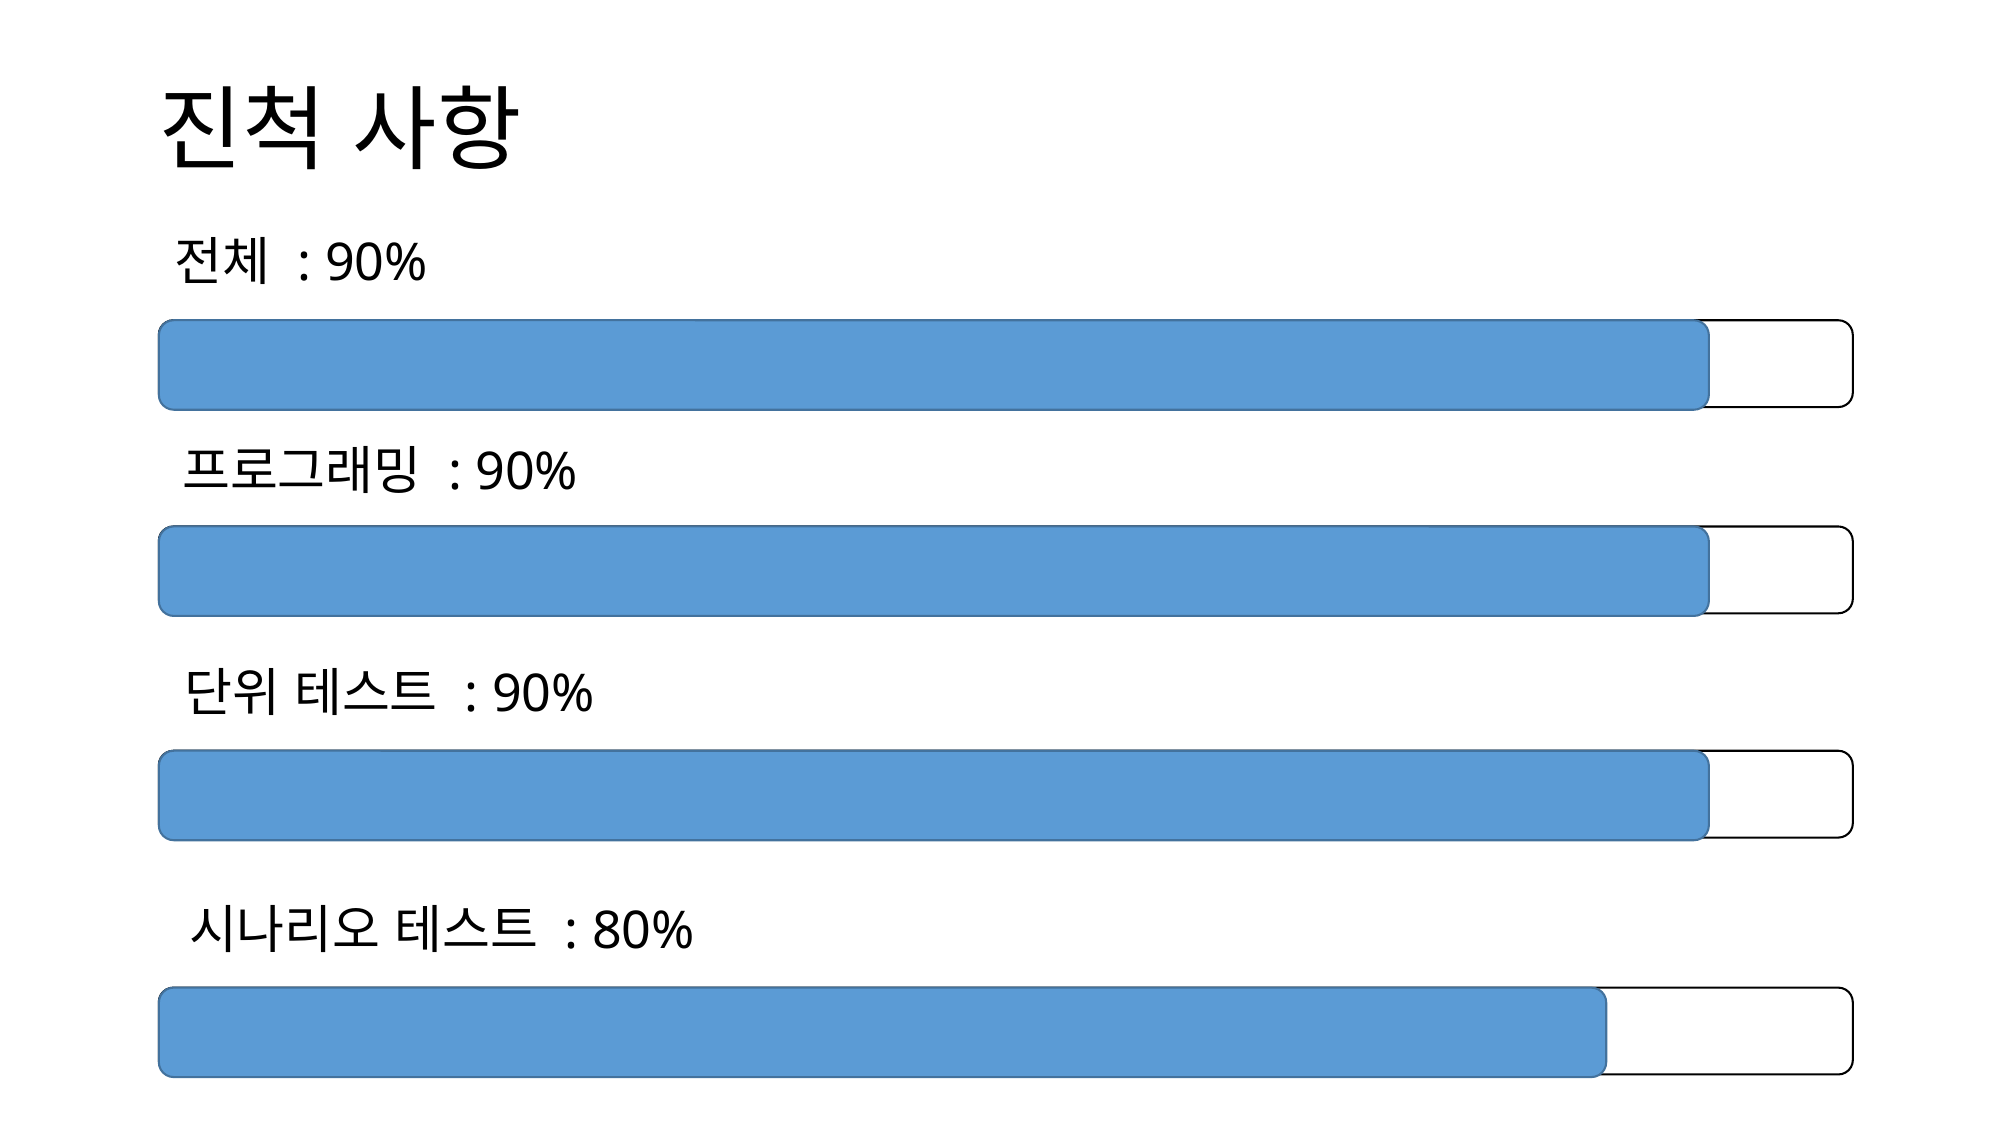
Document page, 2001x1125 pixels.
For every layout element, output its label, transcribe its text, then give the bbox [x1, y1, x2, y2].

text_box 단위 테스트 : 90% [169, 651, 610, 729]
text_box 시나리오 테스트 : 80% [174, 888, 711, 966]
text_box 프로그래밍 : 90% [167, 430, 594, 508]
text_box [1699, 319, 1854, 409]
text_box 전체 : 90% [160, 221, 443, 299]
text_box [1696, 749, 1854, 839]
text_box [157, 525, 1710, 617]
text_box [1595, 986, 1854, 1076]
text_box [157, 986, 1608, 1079]
text_box [1699, 525, 1854, 615]
text_box [157, 319, 1710, 411]
text_box [157, 749, 1710, 842]
title 진척 사항 [143, 24, 1869, 242]
